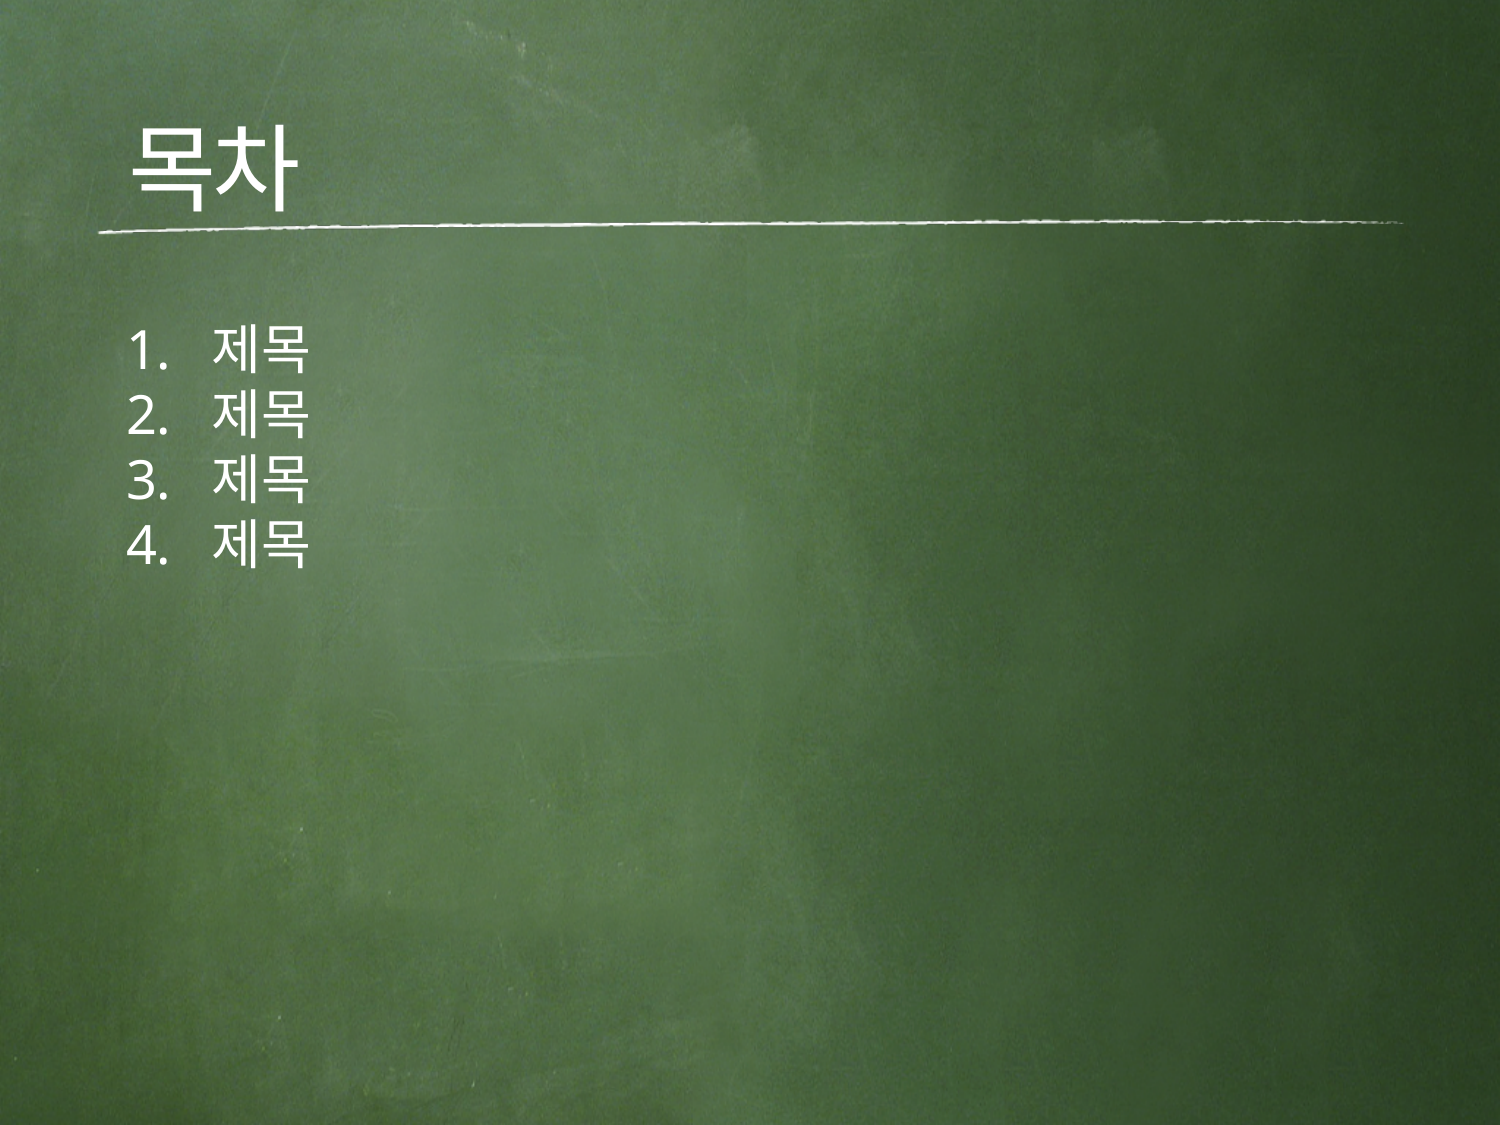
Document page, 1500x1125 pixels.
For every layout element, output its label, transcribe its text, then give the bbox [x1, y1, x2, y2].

text_box 제목 제목 제목 제목 [112, 308, 975, 583]
picture [0, 0, 1500, 1125]
text_box 목차 [113, 101, 951, 212]
